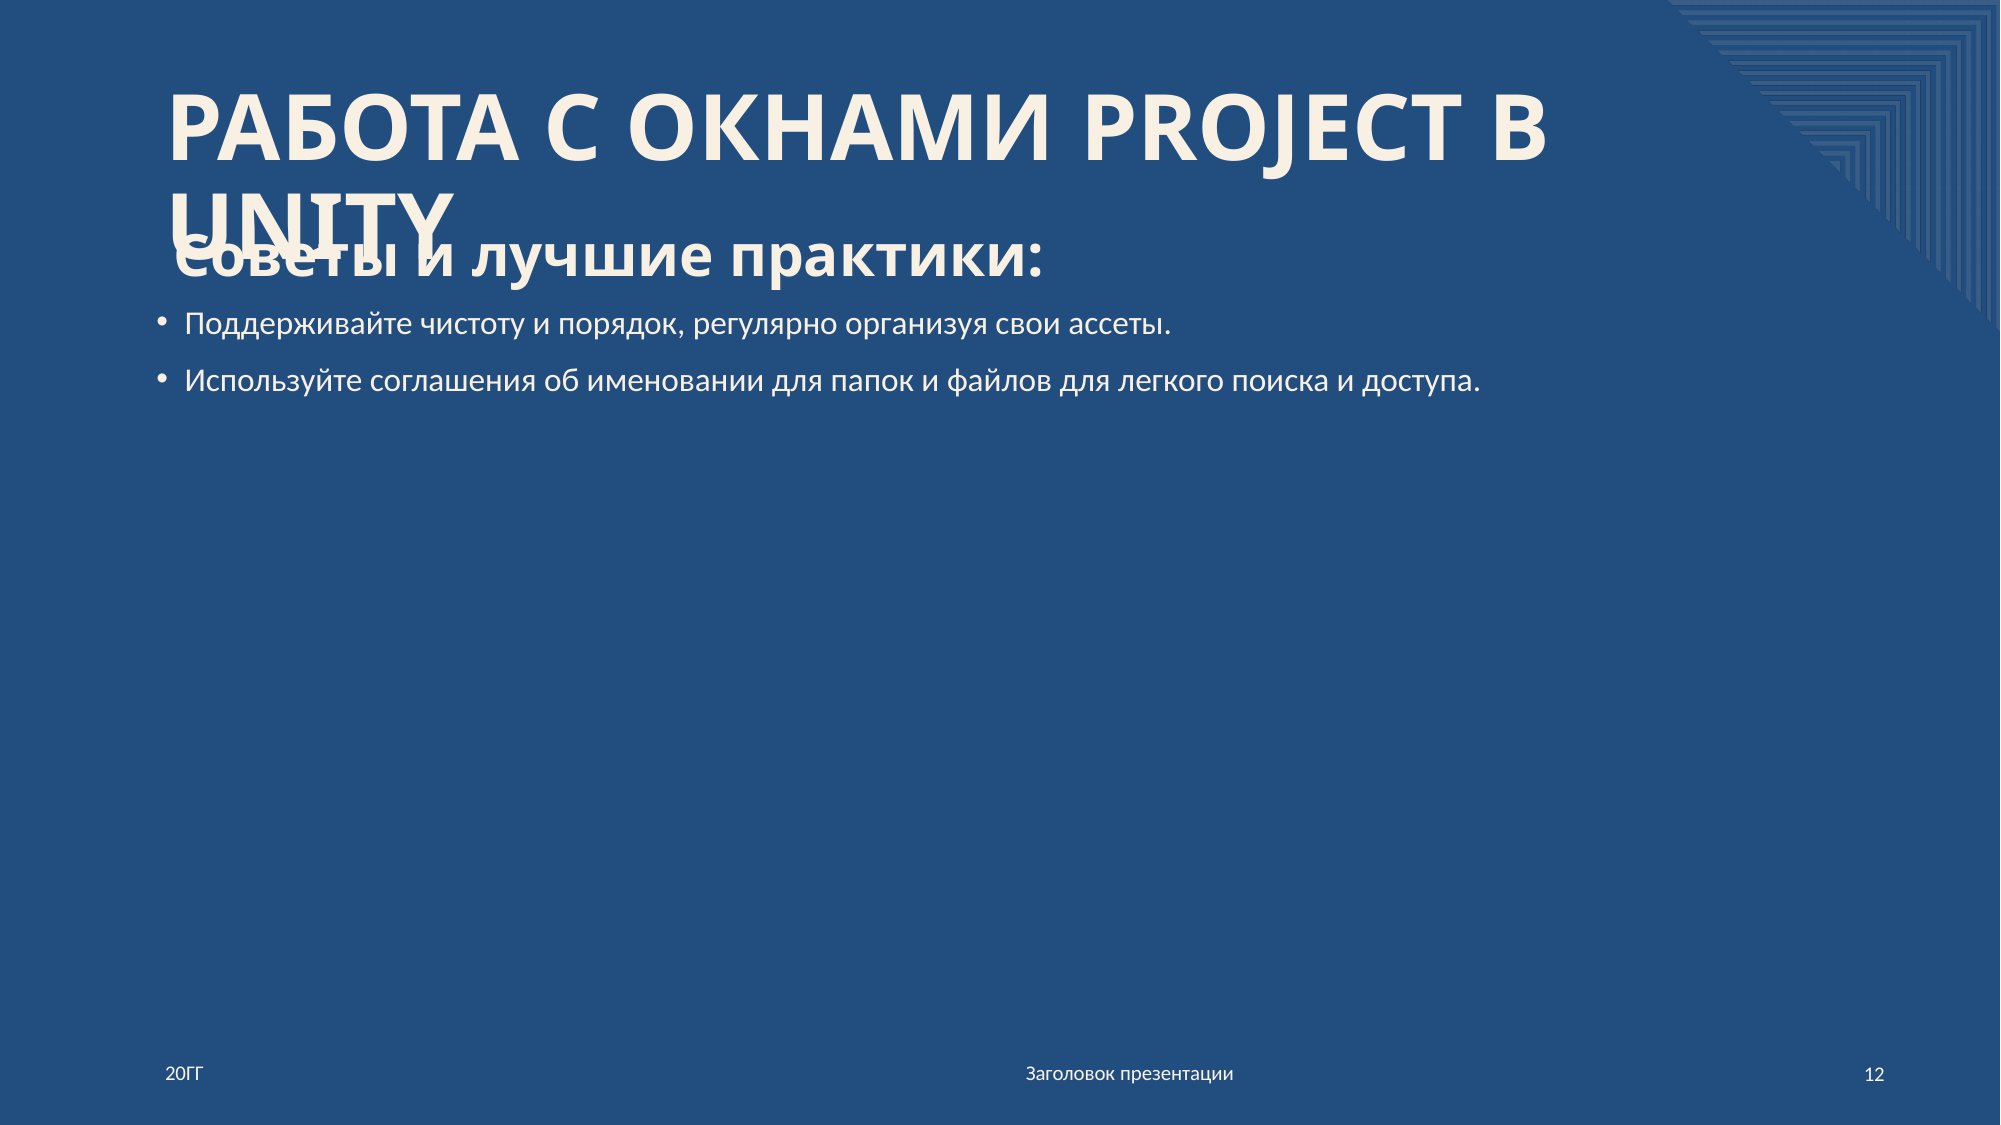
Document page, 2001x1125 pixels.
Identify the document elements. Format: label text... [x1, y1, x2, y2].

list Поддерживайте чистоту и порядок, регулярно организуя свои ассеты. Используйте соглашения об именовании для папок и файлов для легкого поиска и доступа. [141, 298, 1970, 899]
slide_number 20ГГ [150, 1042, 330, 1103]
footer Заголовок презентации [942, 1041, 1318, 1102]
picture [1667, 0, 2000, 333]
slide_number 12 [1824, 1042, 1900, 1103]
list Советы и лучшие практики: [158, 218, 1070, 292]
title Работа с окнами Project в Unity [150, 74, 1850, 292]
